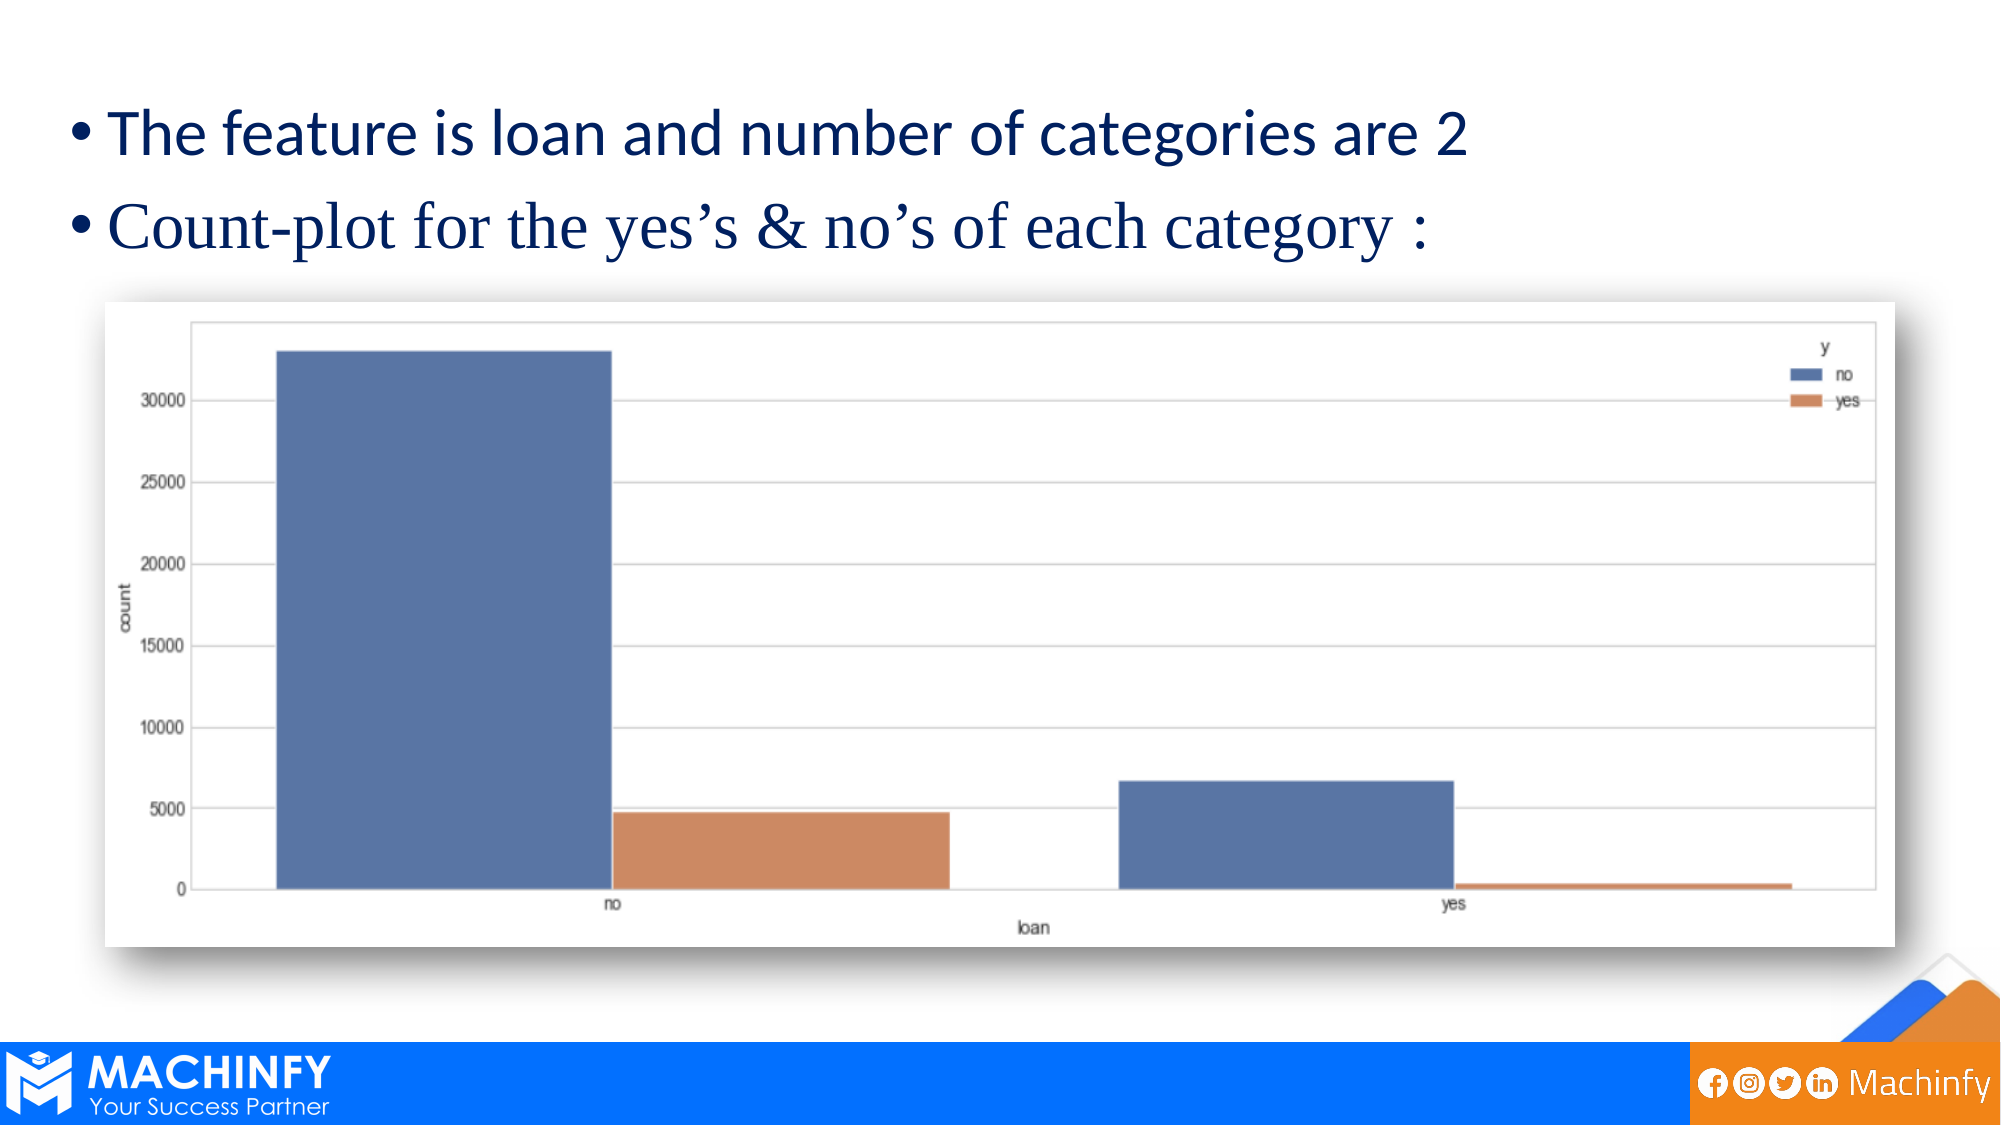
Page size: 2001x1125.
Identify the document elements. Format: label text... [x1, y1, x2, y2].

picture [105, 302, 1895, 947]
picture [1831, 948, 2000, 1023]
picture [0, 1049, 333, 1121]
list The feature is loan and number of categories are 2 Count-plot for the yes’s & no’s of each category : [54, 90, 1780, 805]
